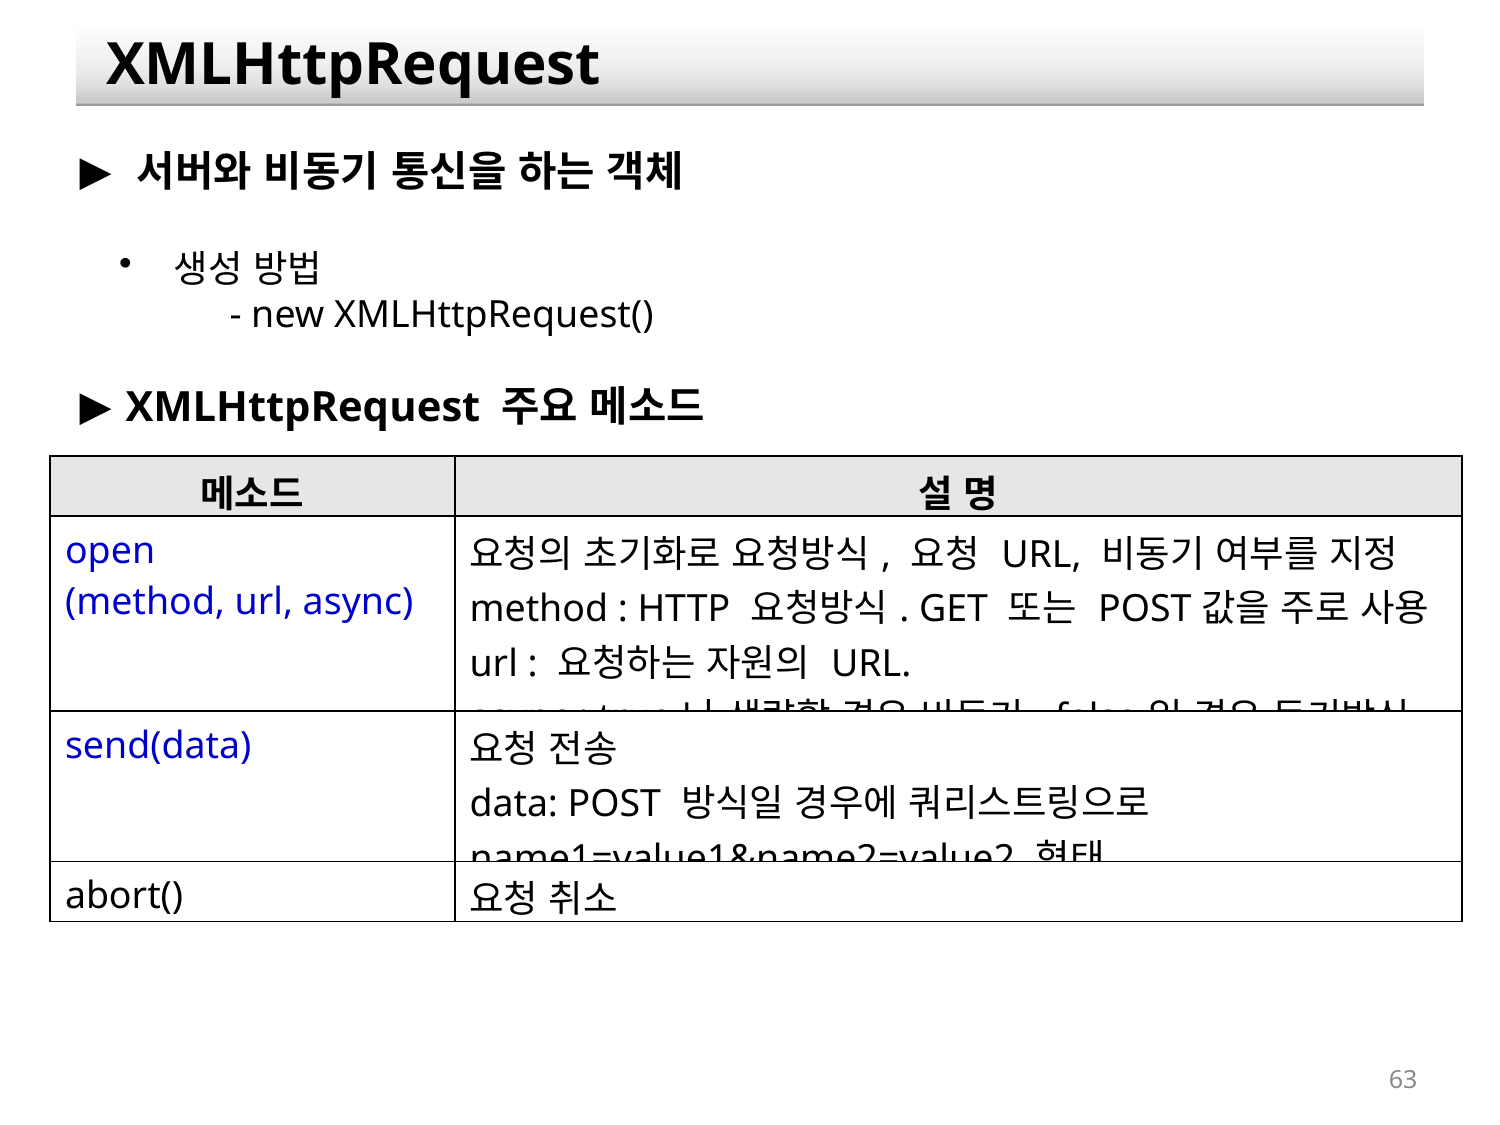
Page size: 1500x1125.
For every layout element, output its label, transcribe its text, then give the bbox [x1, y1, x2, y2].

table_cell 요청 전송 data: POST 방식일 경우에 쿼리스트링으로 name1=value1&name2=value2 형태 [456, 712, 1461, 861]
table_header 설 명 [456, 457, 1461, 515]
text_box 서버와 비동기 통신을 하는 객체 생성 방법 - new XMLHttpRequest() XMLHttpRequest 주요 메소드 [64, 137, 1436, 455]
picture [76, 16, 1424, 106]
text_box XMLHttpRequest [91, 19, 616, 104]
table_header 메소드 [51, 457, 454, 515]
slide_number 63 [1082, 1050, 1433, 1111]
table_cell abort() [51, 862, 454, 921]
table_cell 요청의 초기화로 요청방식, 요청 URL, 비동기 여부를 지정 method : HTTP 요청방식. GET 또는 POST값을 주로 사용 url : 요청하는 자원의 URL. async : true나 생략할 경우 비동기, false일 경우 동기방식 [456, 517, 1461, 710]
table_cell open (method, url, async) [51, 517, 454, 710]
table_cell send(data) [51, 712, 454, 861]
table_cell 요청 취소 [456, 862, 1461, 921]
